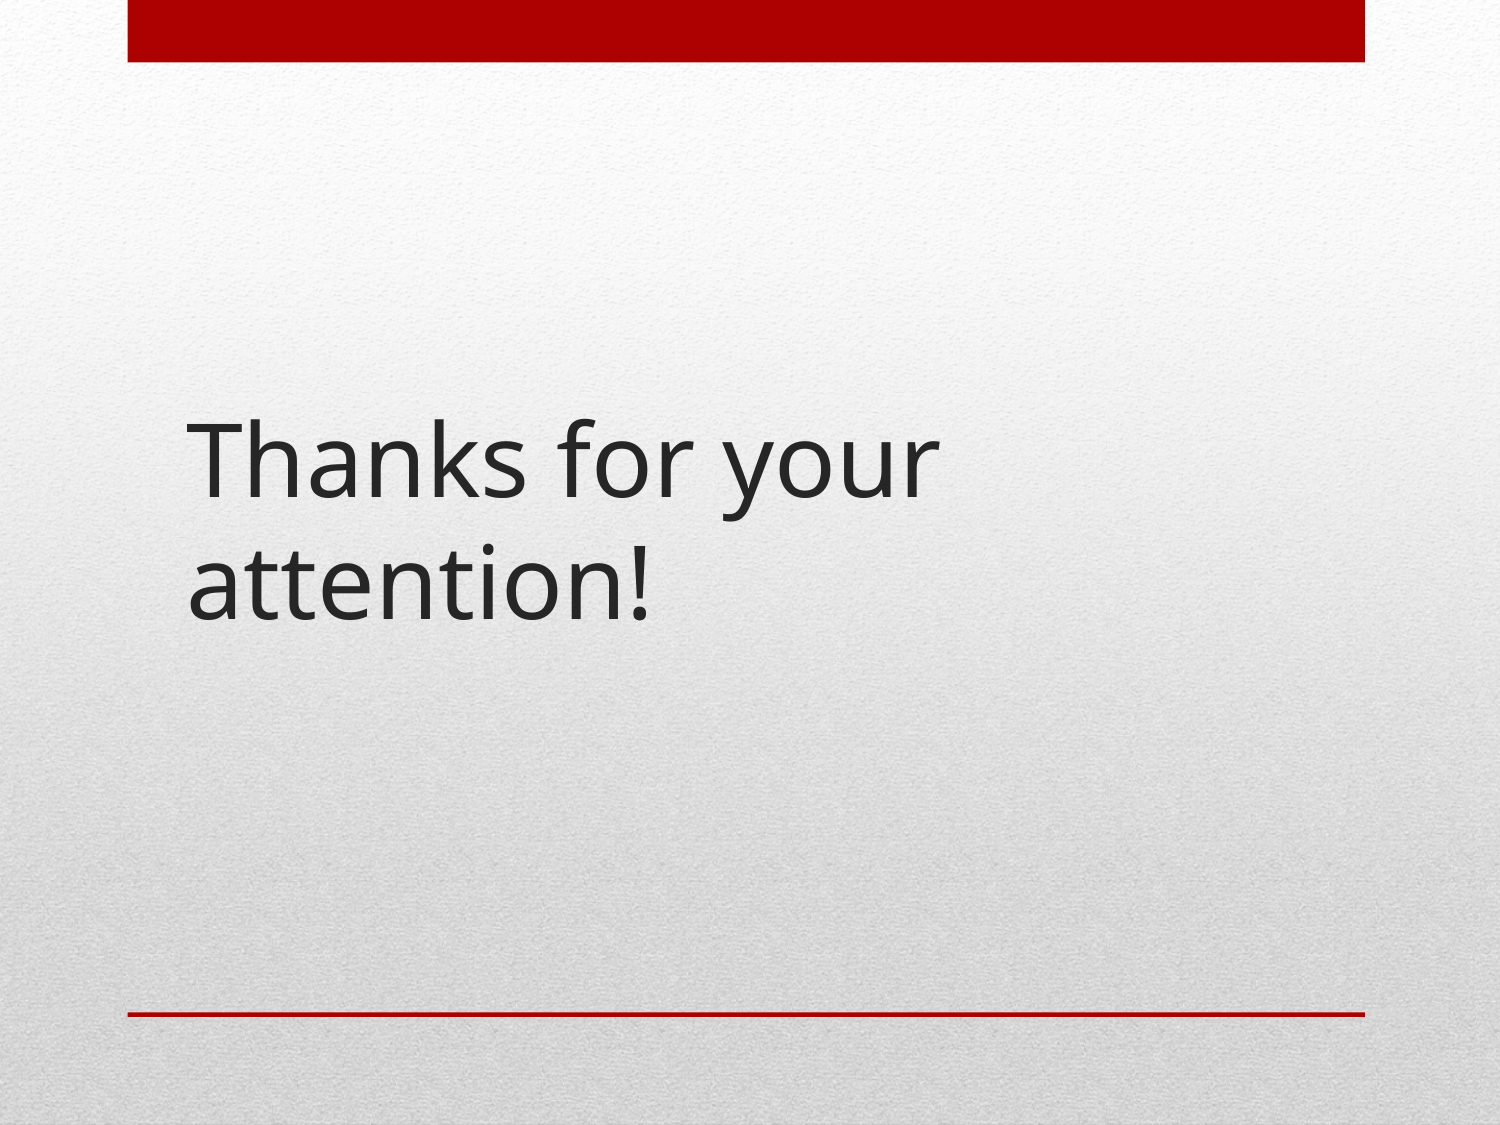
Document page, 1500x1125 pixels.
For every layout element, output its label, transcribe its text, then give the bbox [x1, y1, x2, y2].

title Thanks for your attention! [171, 385, 1284, 648]
